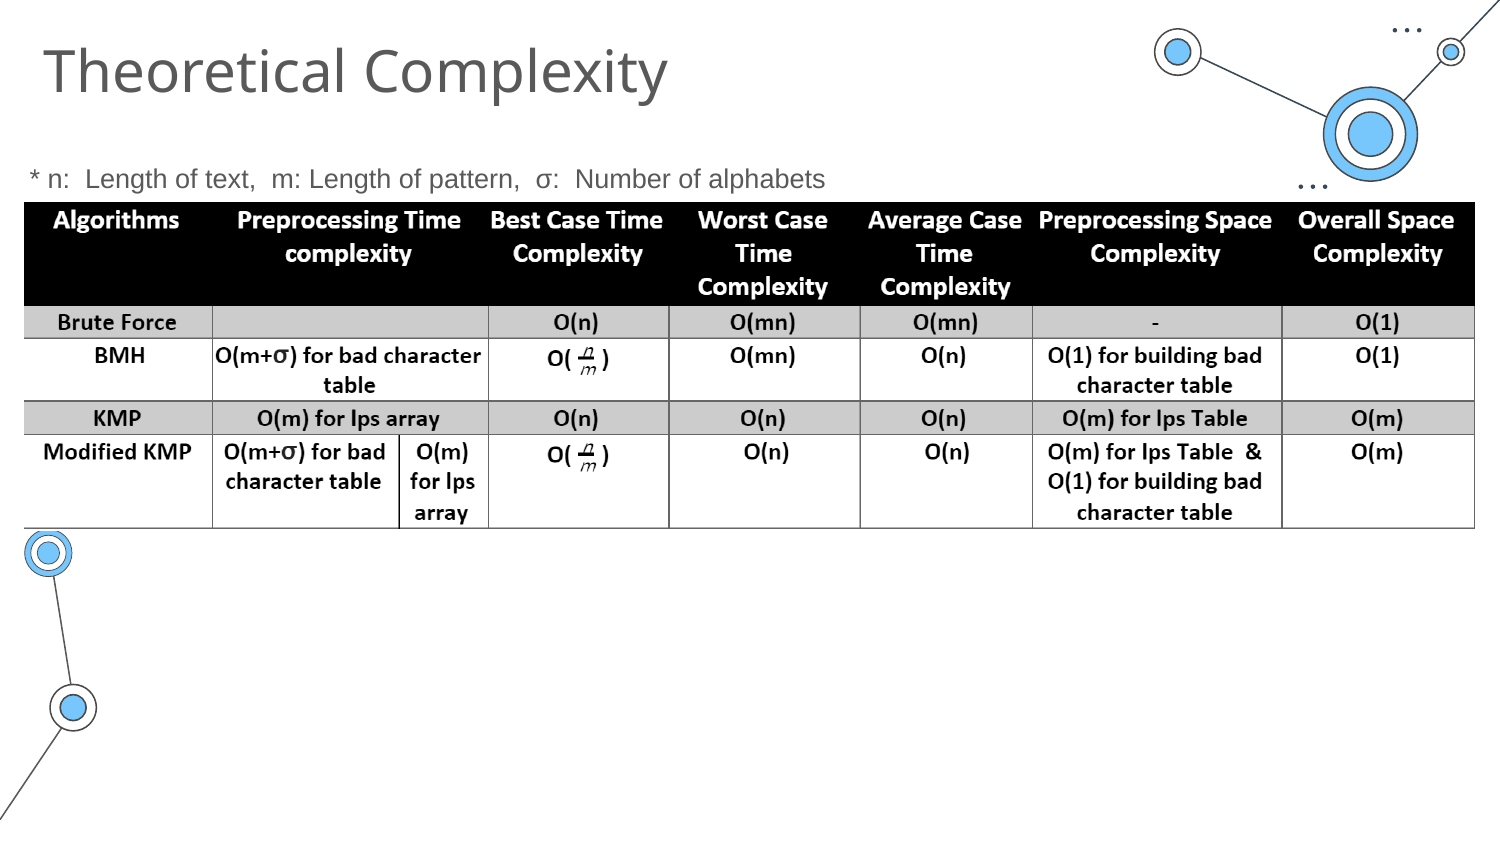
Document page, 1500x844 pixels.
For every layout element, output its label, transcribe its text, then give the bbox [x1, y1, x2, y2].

list * n: Length of text, m: Length of pattern, σ: Number of alphabets [0, 174, 1295, 226]
picture [24, 200, 1476, 531]
title Theoretical Complexity [21, 19, 692, 114]
